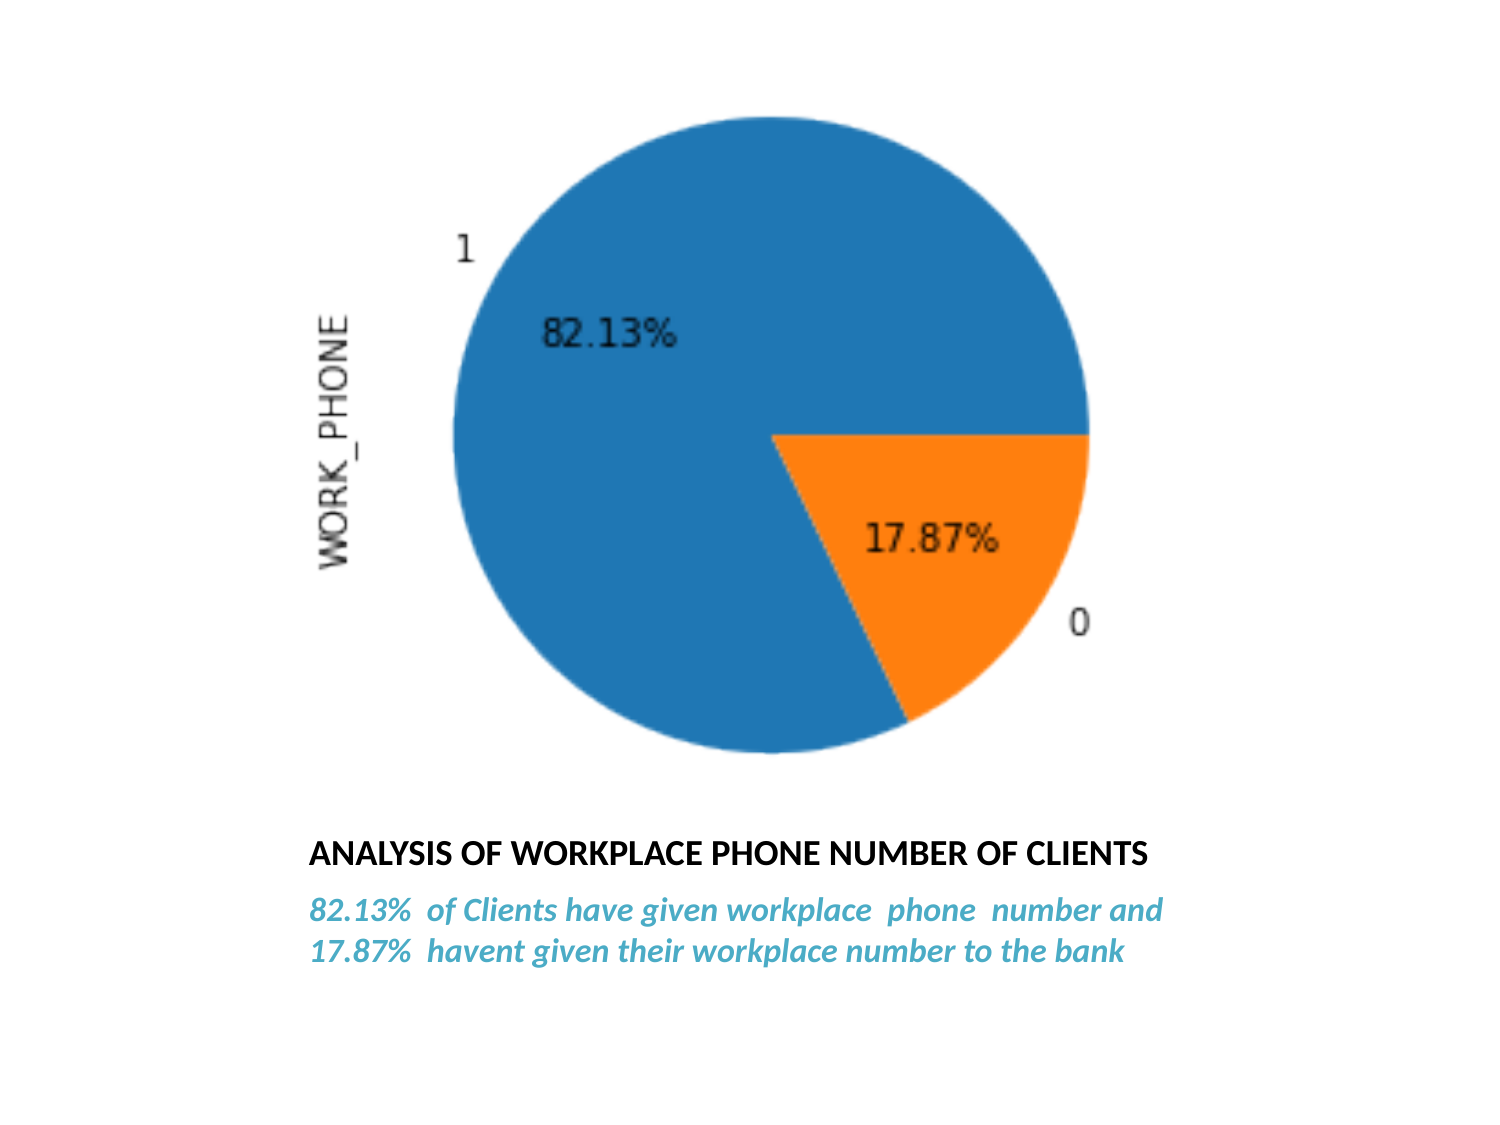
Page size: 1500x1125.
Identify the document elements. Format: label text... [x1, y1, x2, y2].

list 82.13% of Clients have given workplace phone number and 17.87% havent given their workplace number to the bank [294, 880, 1194, 1013]
title ANALYSIS OF WORKPLACE PHONE NUMBER OF CLIENTS [294, 787, 1194, 880]
picture [293, 100, 1195, 776]
